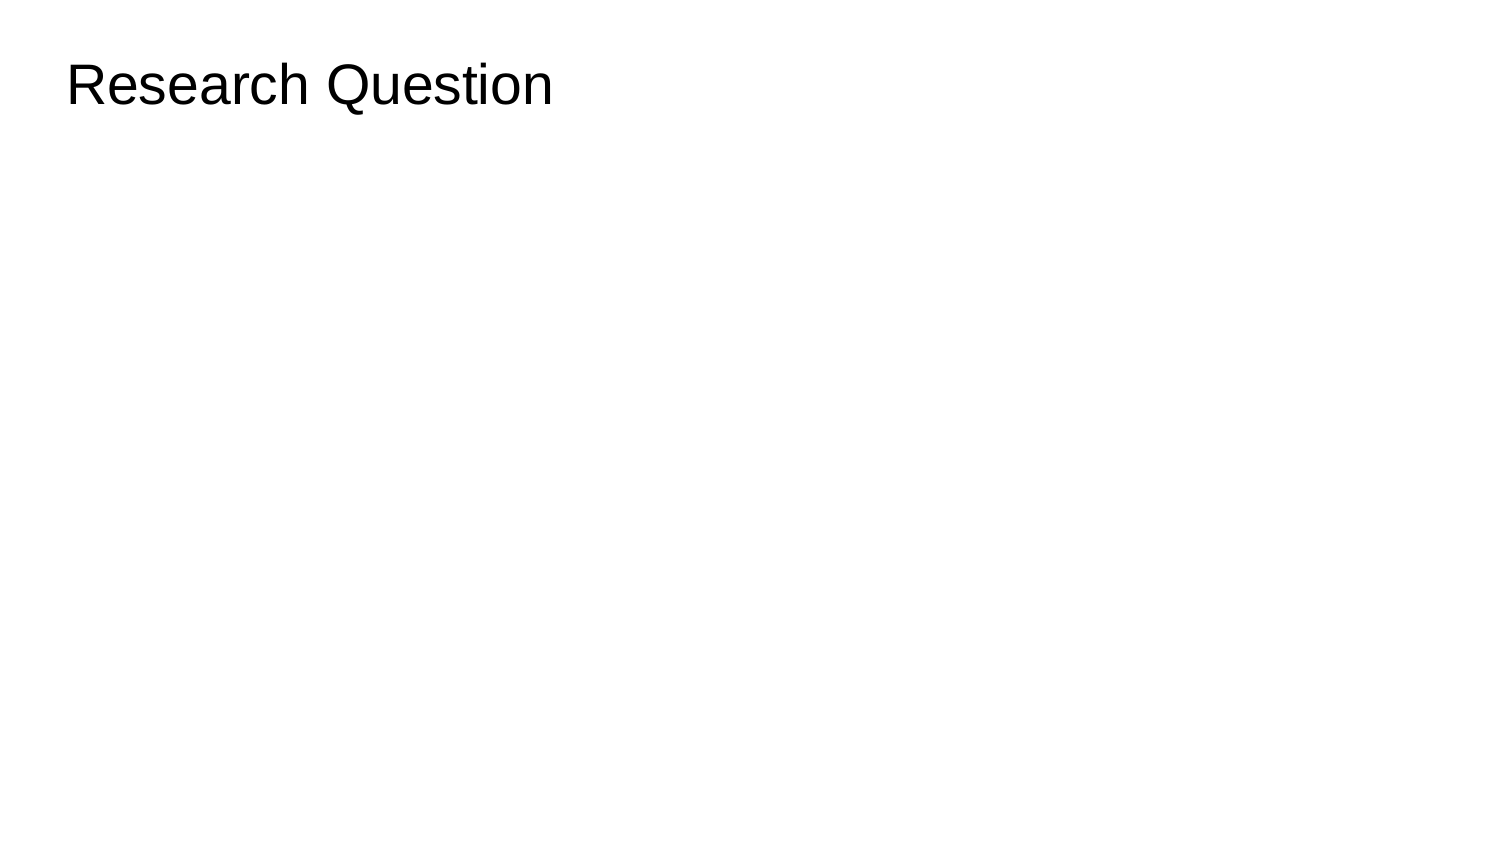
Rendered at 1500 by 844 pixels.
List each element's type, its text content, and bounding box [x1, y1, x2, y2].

title Research Question [51, 37, 1449, 132]
